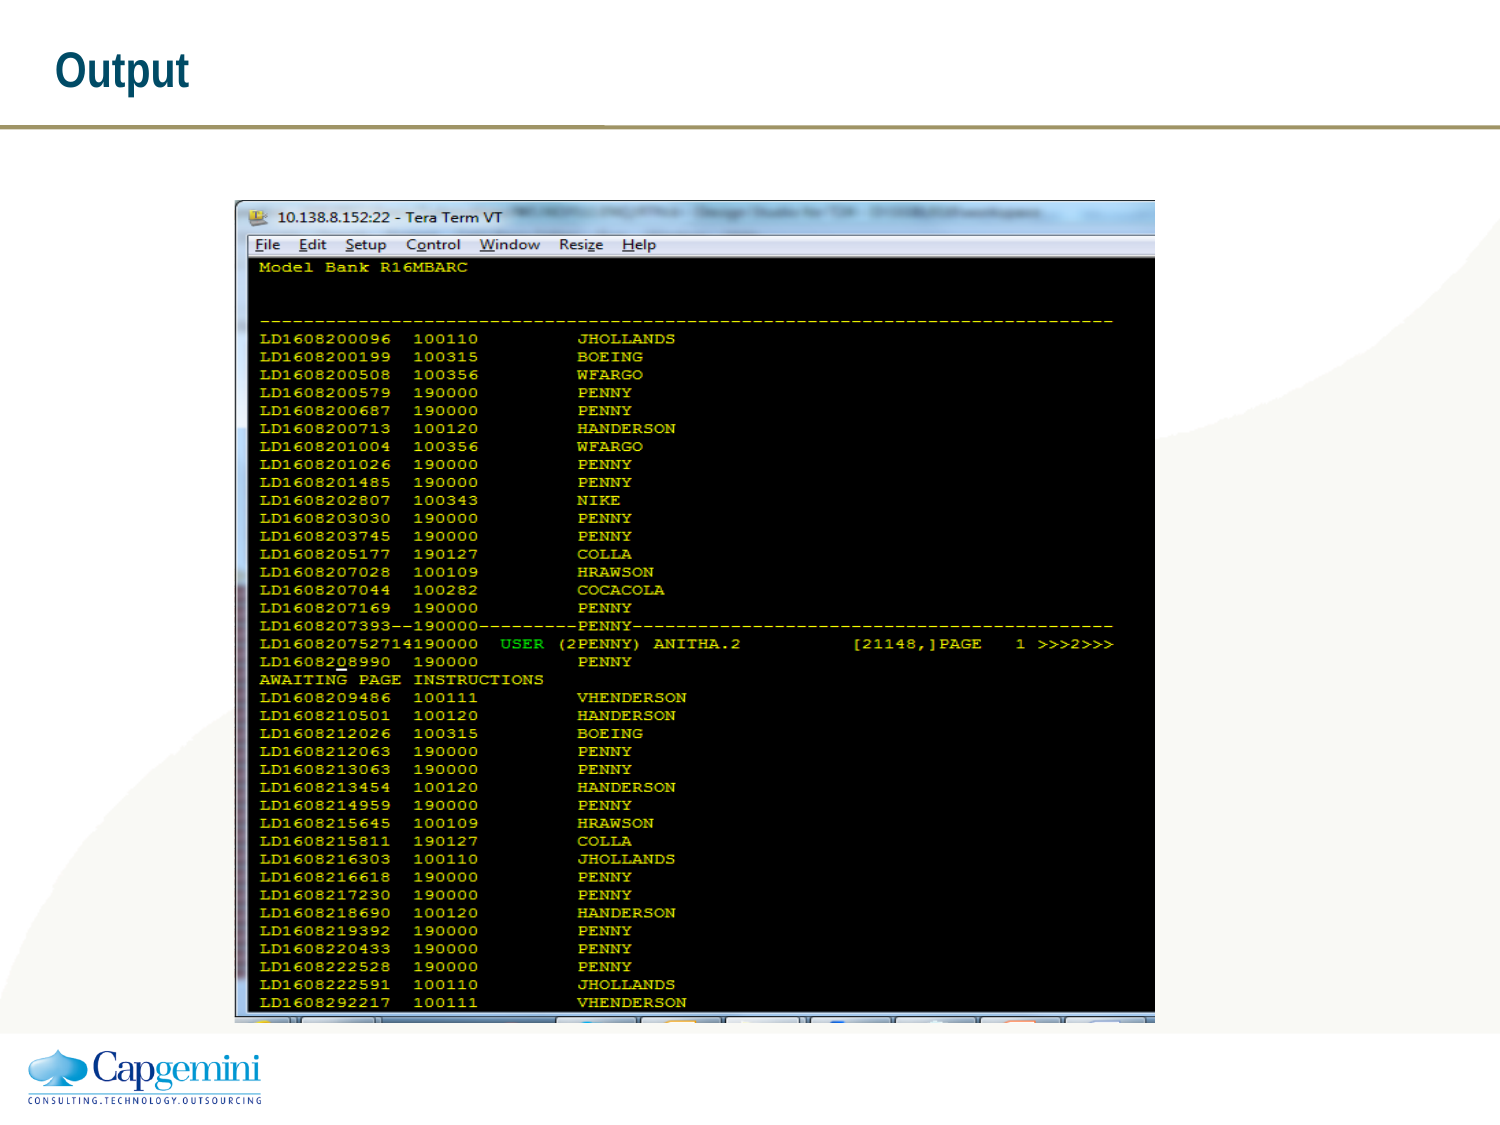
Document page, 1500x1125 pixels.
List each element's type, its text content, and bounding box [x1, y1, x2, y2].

title Output [39, 22, 1470, 113]
picture [0, 0, 1500, 125]
picture [0, 130, 1500, 1125]
